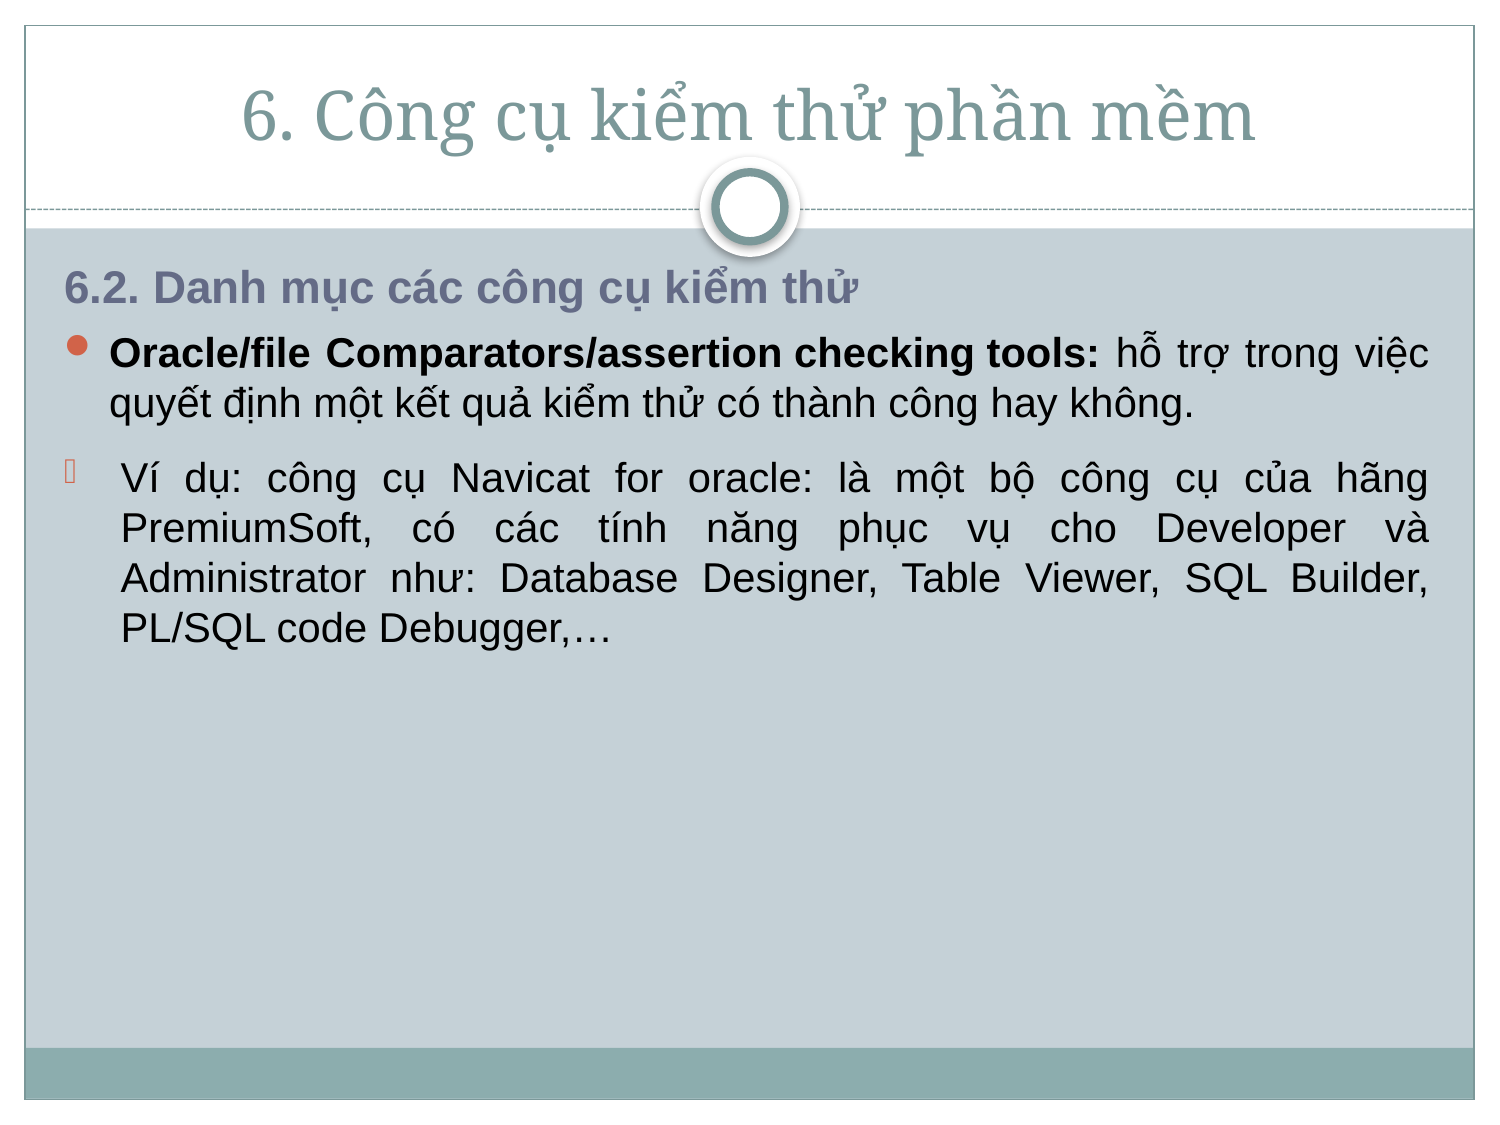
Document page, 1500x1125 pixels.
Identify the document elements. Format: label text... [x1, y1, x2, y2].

list 6.2. Danh mục các công cụ kiểm thử Oracle/file Comparators/assertion checking tools: hỗ trợ trong việc quyết định một kết quả kiểm thử có thành công hay không. Ví dụ: công cụ Navicat for oracle: là một bộ công cụ của hãng PremiumSoft, có các tính năng phục vụ cho Developer và Administrator như: Database Designer, Table Viewer, SQL Builder, PL/SQL code Debugger,… [49, 250, 1445, 1050]
title 6. Công cụ kiểm thử phần mềm [49, 37, 1450, 162]
